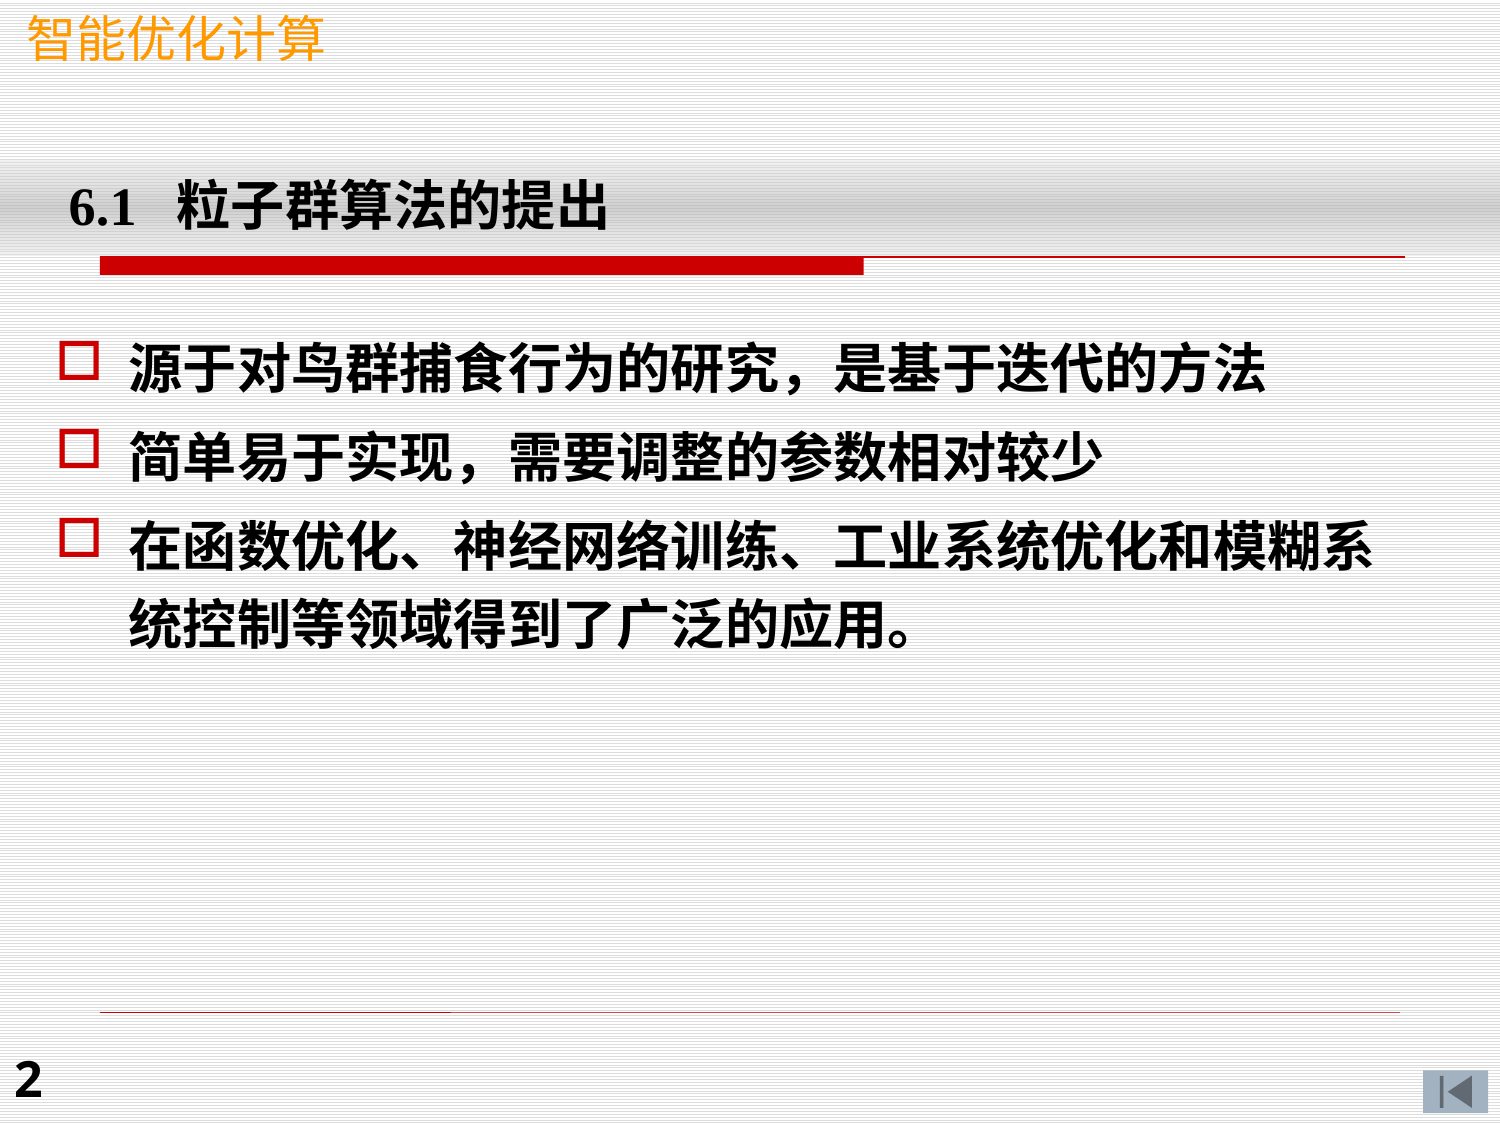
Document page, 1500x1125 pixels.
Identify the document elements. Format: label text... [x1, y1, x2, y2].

text_box 智能优化计算 [11, 0, 620, 75]
text_box 源于对鸟群捕食行为的研究，是基于迭代的方法 简单易于实现，需要调整的参数相对较少 在函数优化、神经网络训练、工业系统优化和模糊系统控制等领域得到了广泛的应用。 [41, 314, 1443, 1094]
text_box [1423, 1070, 1489, 1114]
text_box 6.1 粒子群算法的提出 [0, 160, 1500, 256]
